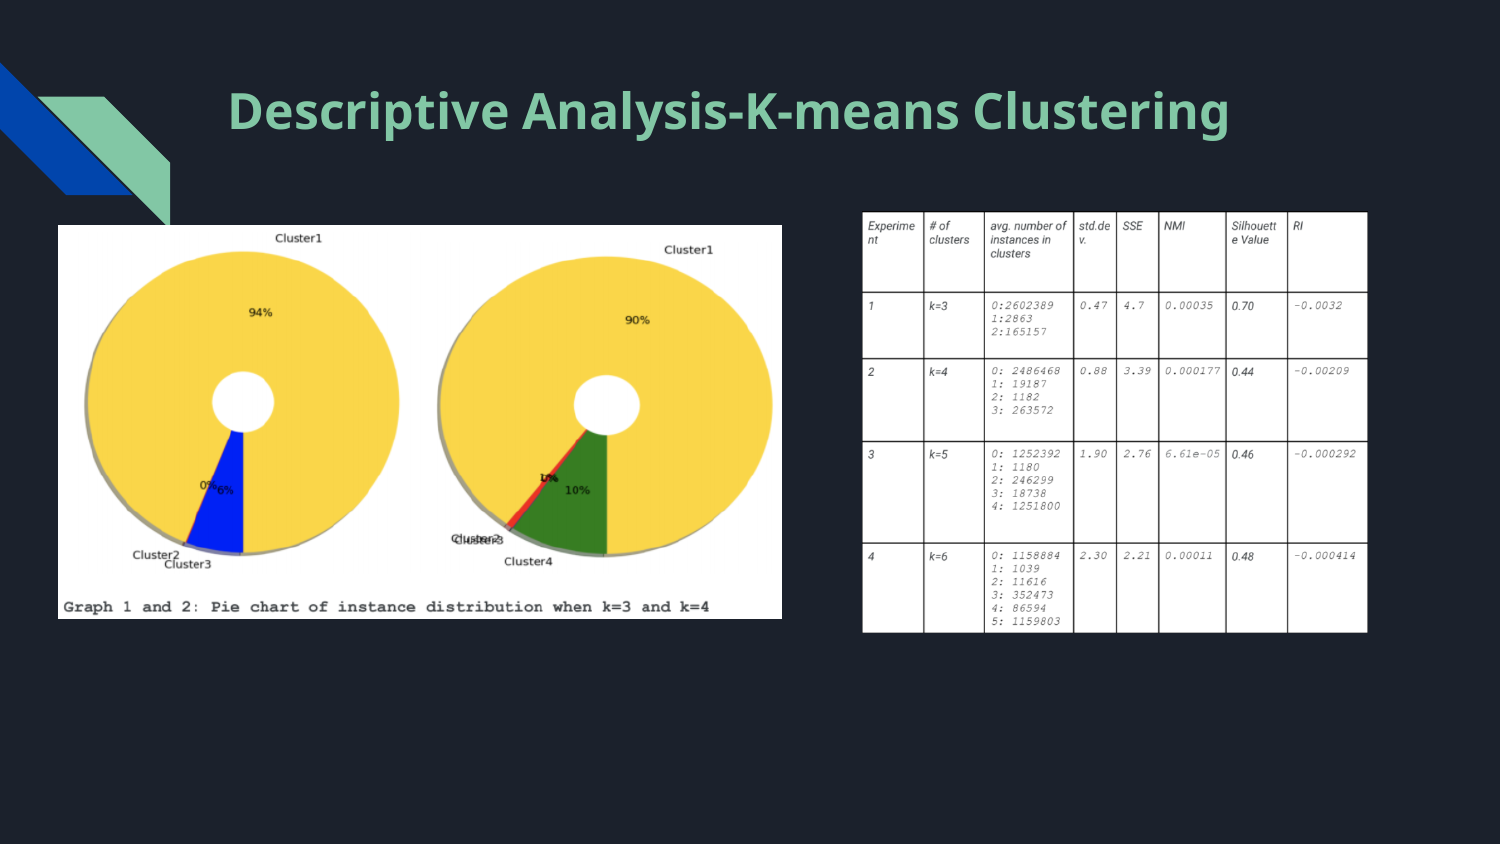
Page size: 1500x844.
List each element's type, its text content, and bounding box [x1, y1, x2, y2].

title Descriptive Analysis-K-means Clustering [212, 64, 1368, 215]
picture [58, 224, 782, 619]
picture [861, 211, 1368, 633]
